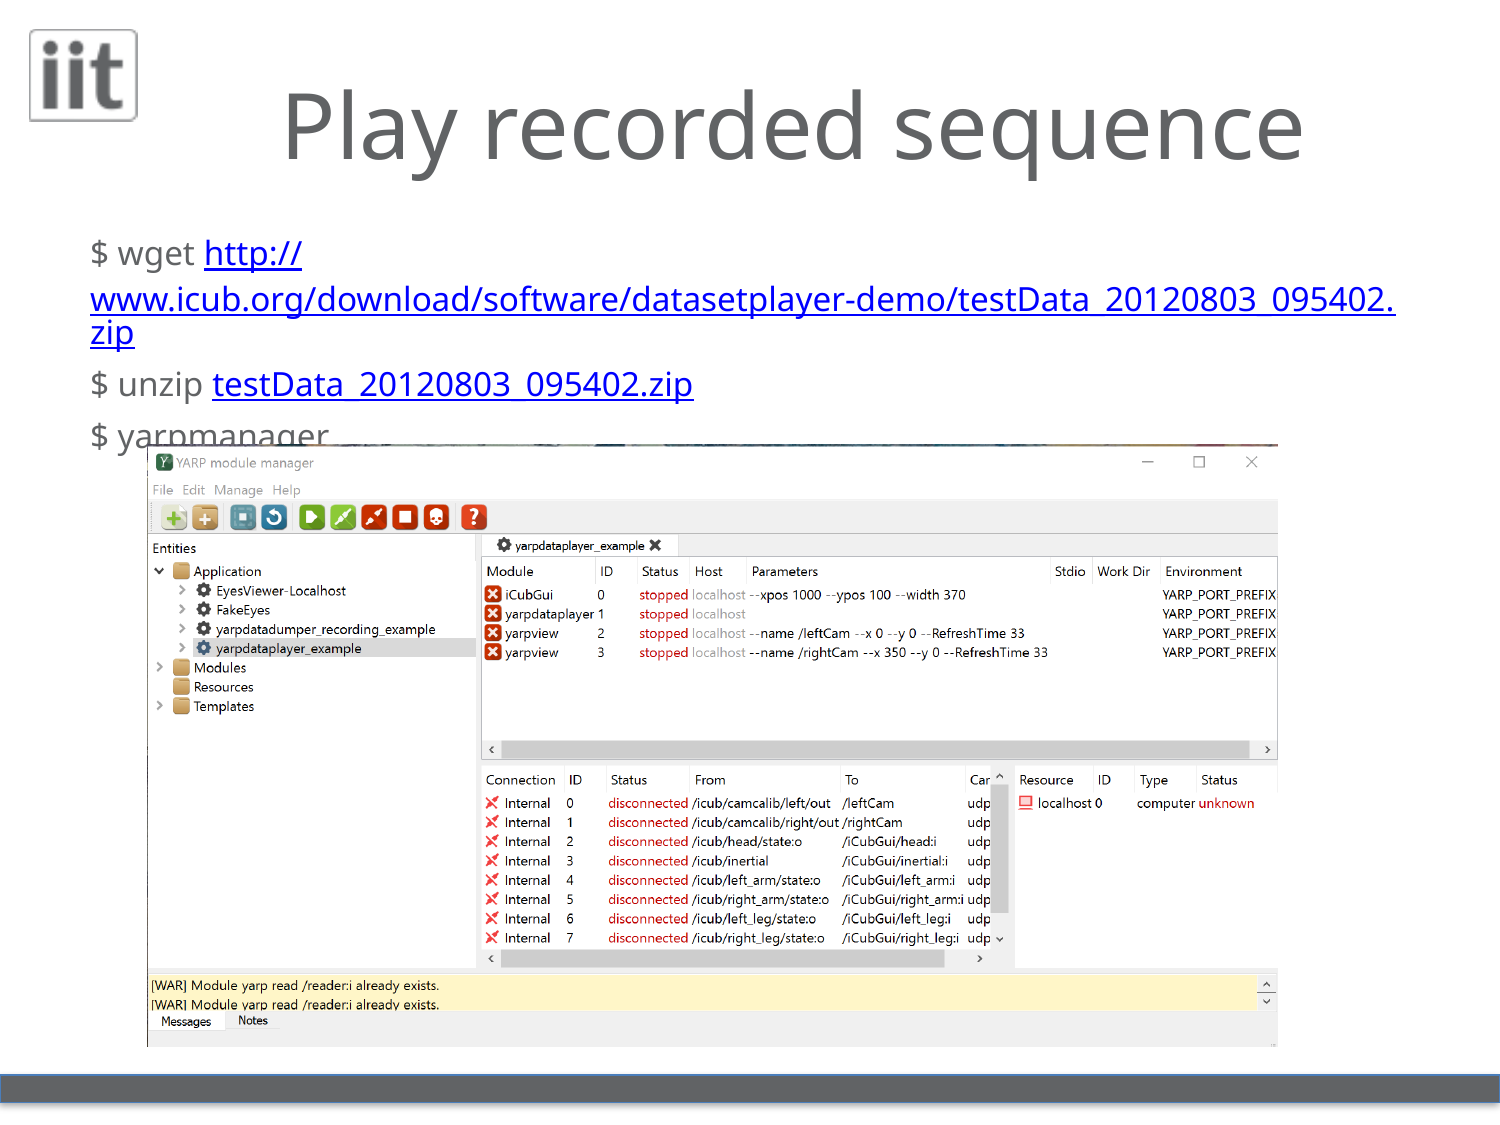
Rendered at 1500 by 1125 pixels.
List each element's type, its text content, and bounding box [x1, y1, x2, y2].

list $ wget http://www.icub.org/download/software/datasetplayer-demo/testData_20120803_095402.zip $ unzip testData_20120803_095402.zip $ yarpmanager [75, 224, 1425, 1005]
picture [29, 29, 138, 122]
picture [147, 444, 1278, 1047]
title Play recorded sequence [162, 45, 1425, 200]
